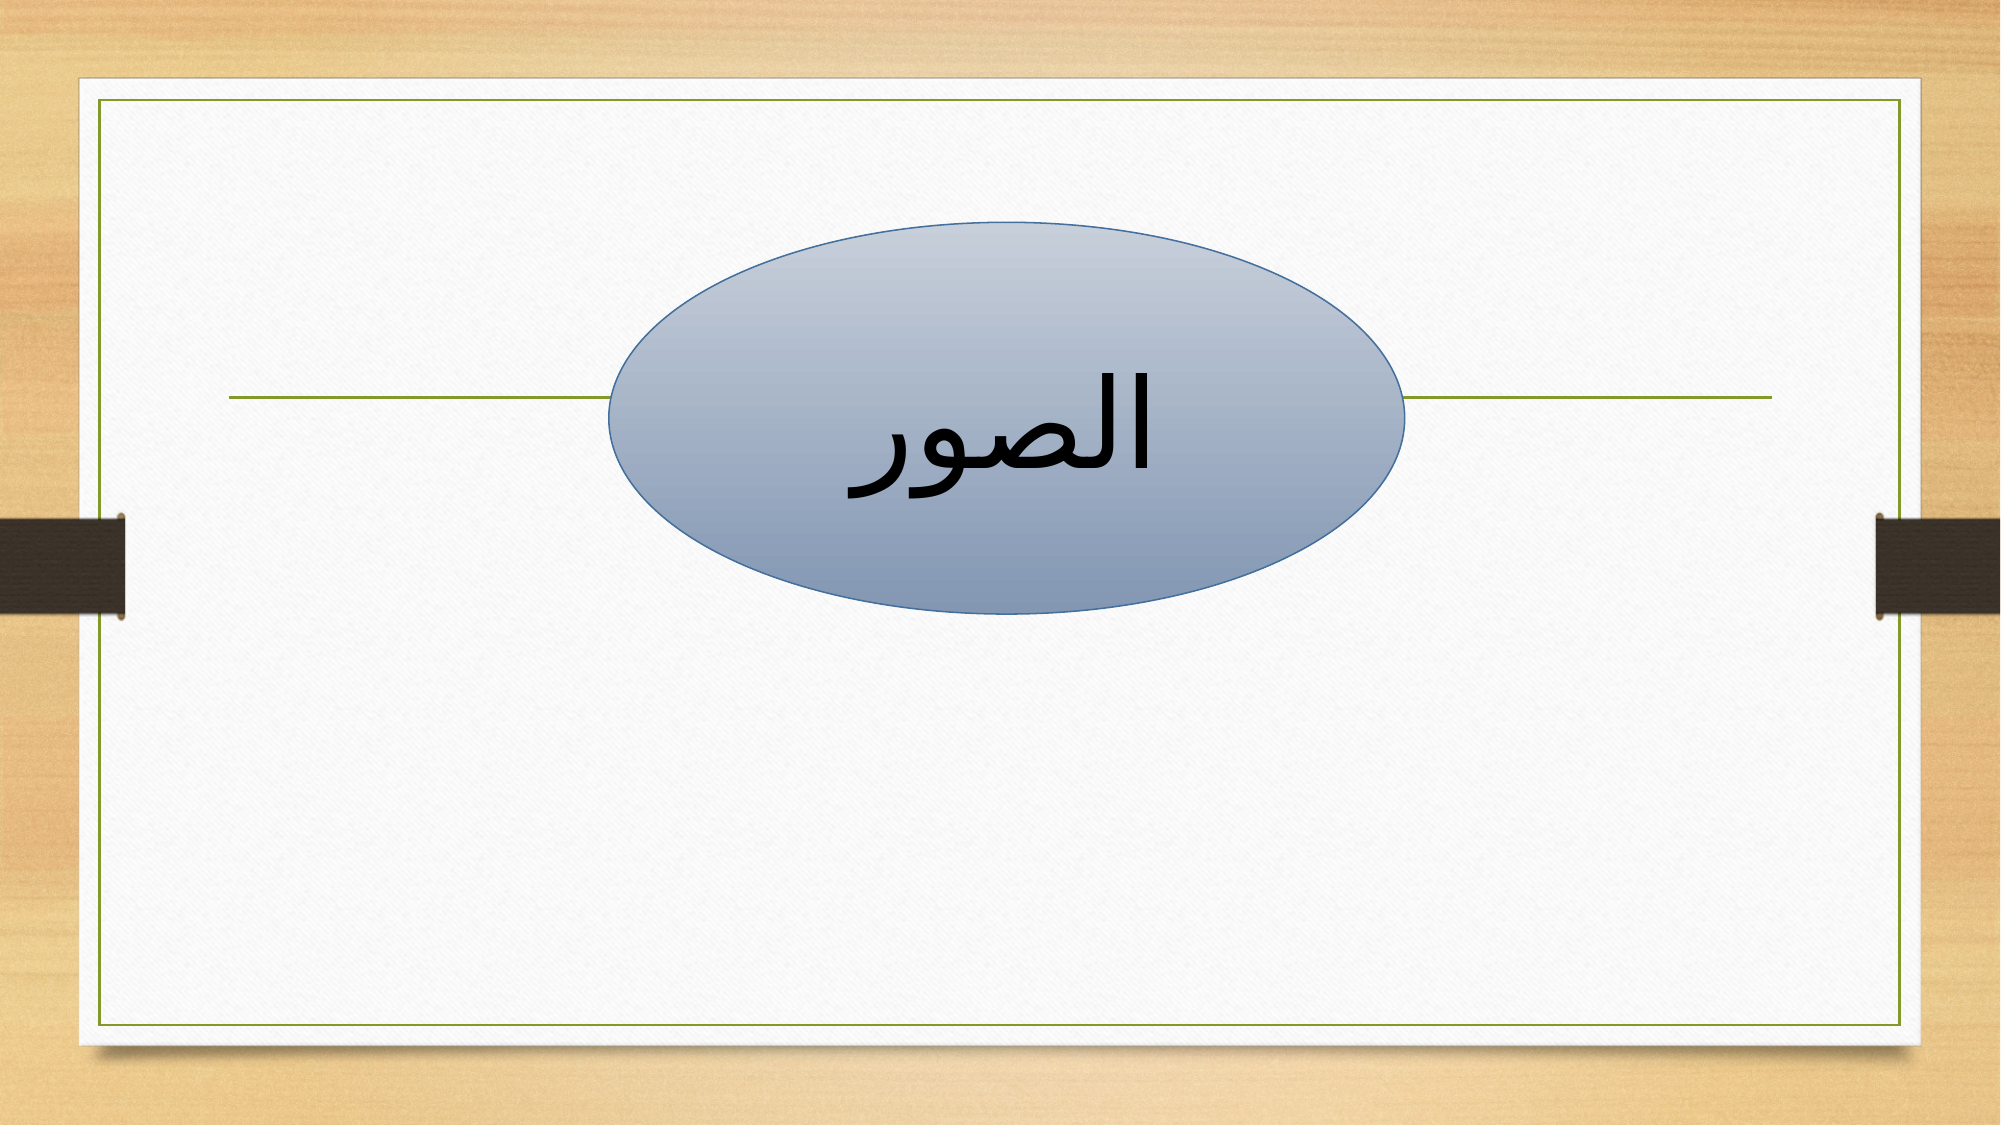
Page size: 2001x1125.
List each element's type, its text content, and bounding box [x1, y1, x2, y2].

picture [0, 0, 2001, 1125]
text_box الصور [608, 221, 1406, 615]
